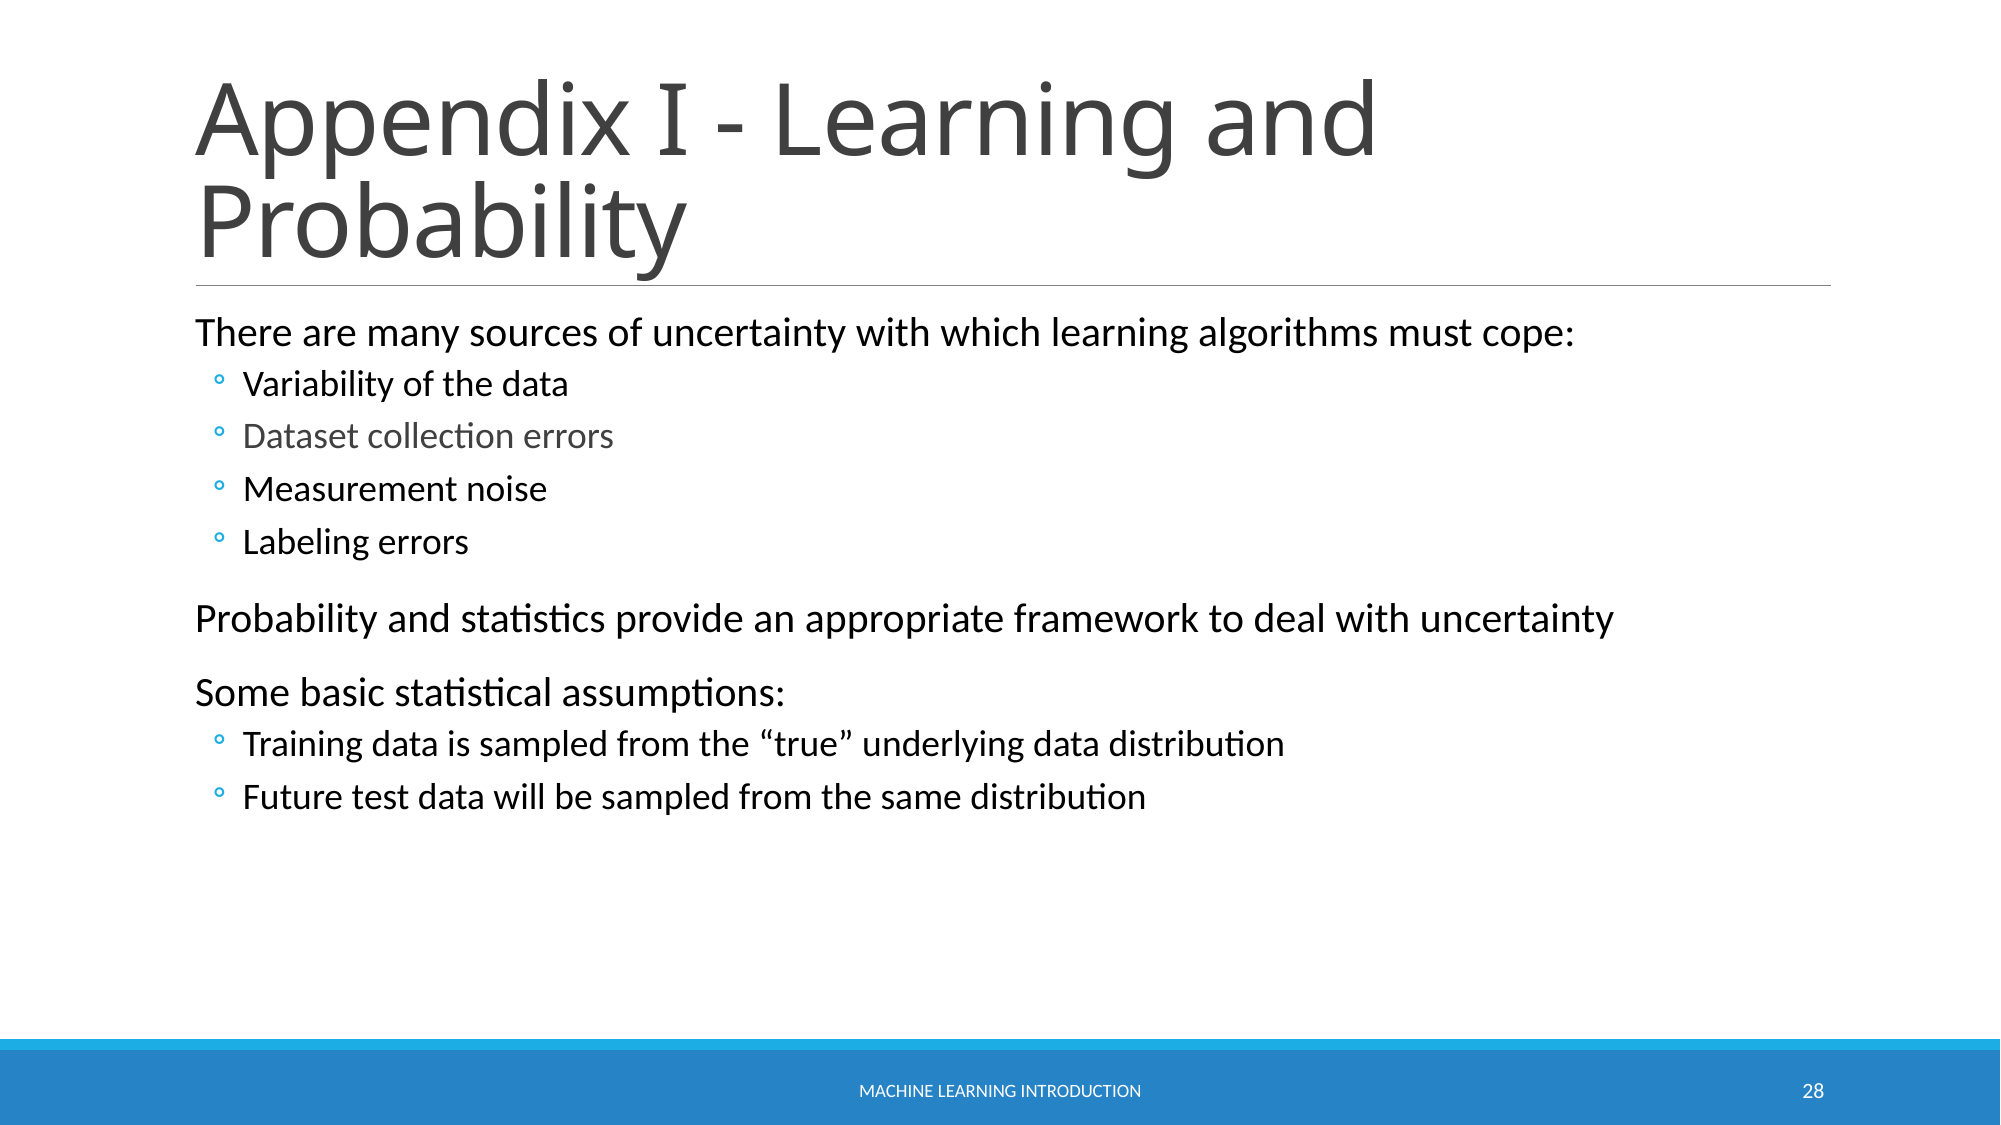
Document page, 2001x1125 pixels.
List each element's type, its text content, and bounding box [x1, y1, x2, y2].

title Appendix I - Learning and Probability [180, 47, 1830, 285]
list There are many sources of uncertainty with which learning algorithms must cope: Variability of the data Dataset collection errors Measurement noise Labeling errors Probability and statistics provide an appropriate framework to deal with uncertainty Some basic statistical assumptions: Training data is sampled from the “true” underlying data distribution Future test data will be sampled from the same distribution [180, 302, 1830, 963]
footer Machine Learning Introduction [604, 1059, 1396, 1120]
slide_number 28 [1624, 1059, 1840, 1120]
